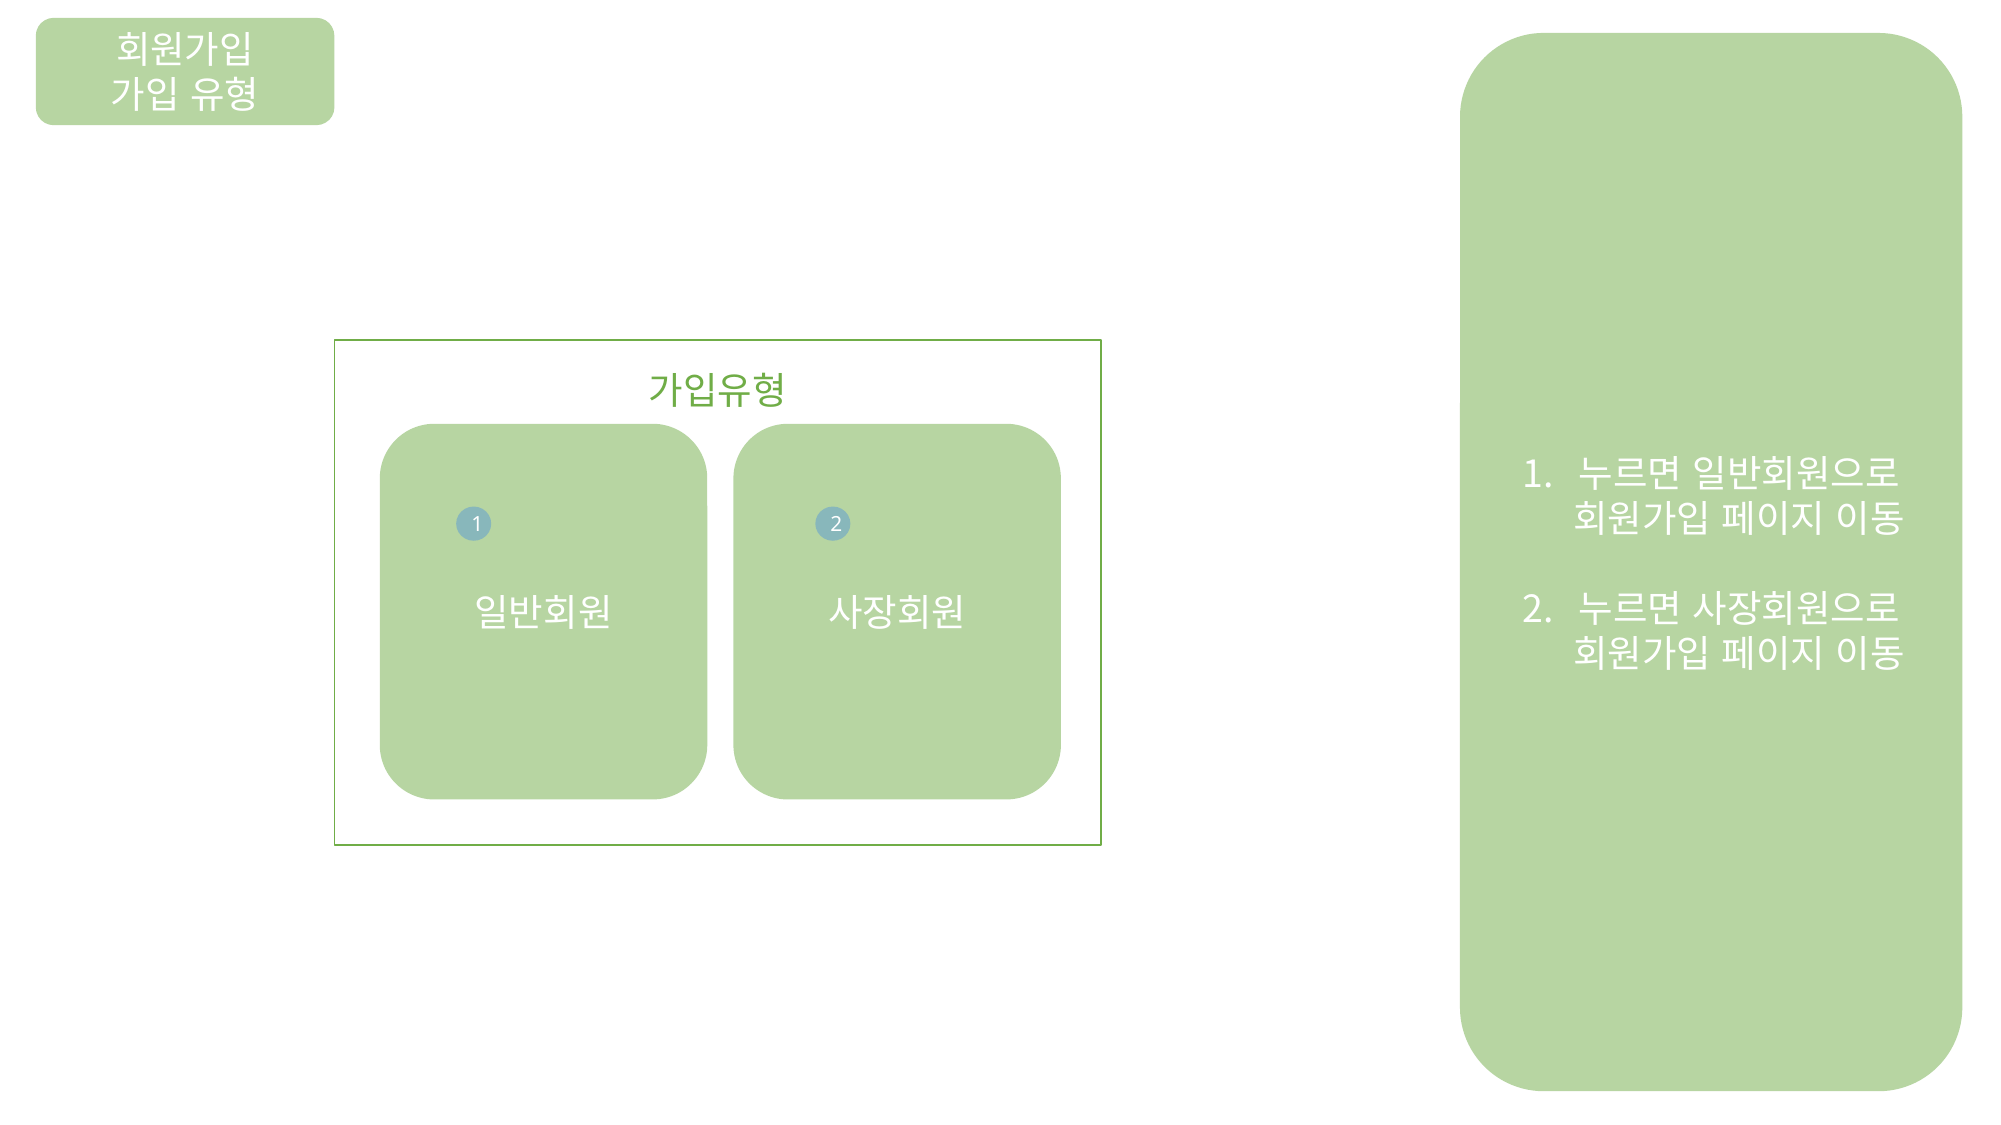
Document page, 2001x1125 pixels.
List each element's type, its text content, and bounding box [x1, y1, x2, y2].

text_box 회원가입 가입 유형 [35, 17, 335, 126]
text_box 2 [815, 506, 851, 541]
text_box 누르면 일반회원으로 회원가입 페이지 이동 누르면 사장회원으로 회원가입 페이지 이동 [1459, 32, 1963, 1092]
text_box 가입유형 [334, 339, 1101, 845]
